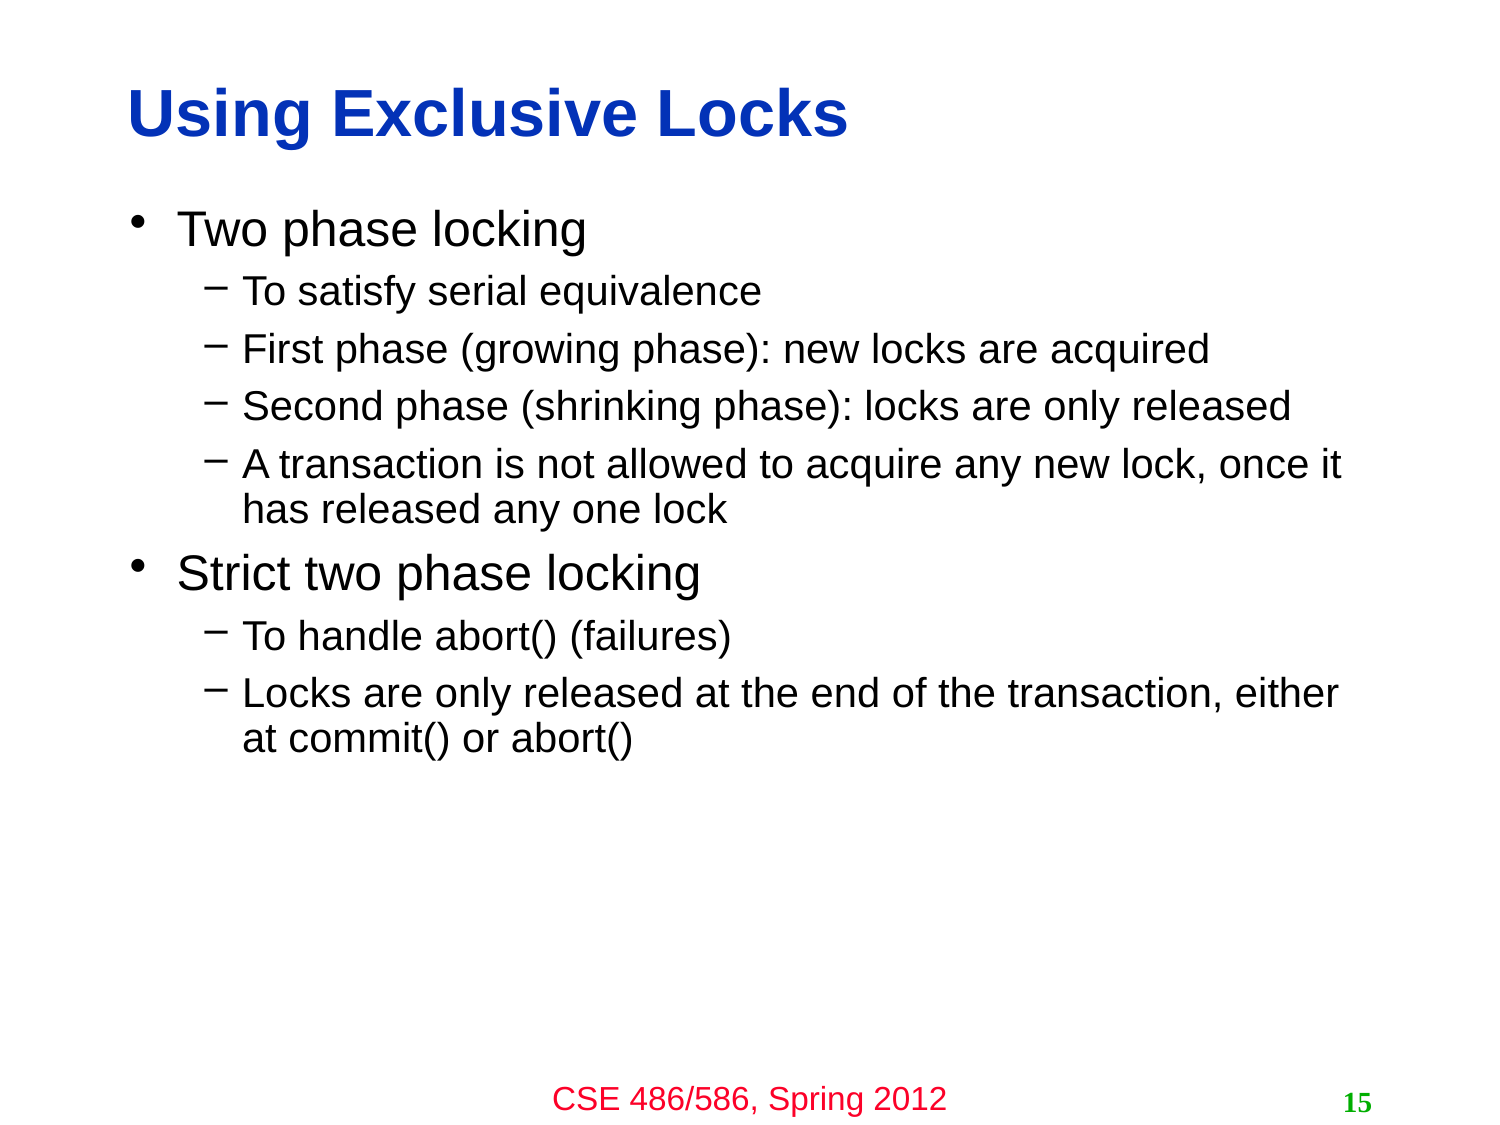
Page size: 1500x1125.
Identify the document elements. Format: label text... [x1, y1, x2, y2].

title Using Exclusive Locks [112, 53, 1310, 176]
list Two phase locking To satisfy serial equivalence First phase (growing phase): new locks are acquired Second phase (shrinking phase): locks are only released A transaction is not allowed to acquire any new lock, once it has released any one lock Strict two phase locking To handle abort() (failures) Locks are only released at the end of the transaction, either at commit() or abort() [114, 195, 1376, 1005]
slide_number 15 [1074, 1076, 1388, 1125]
